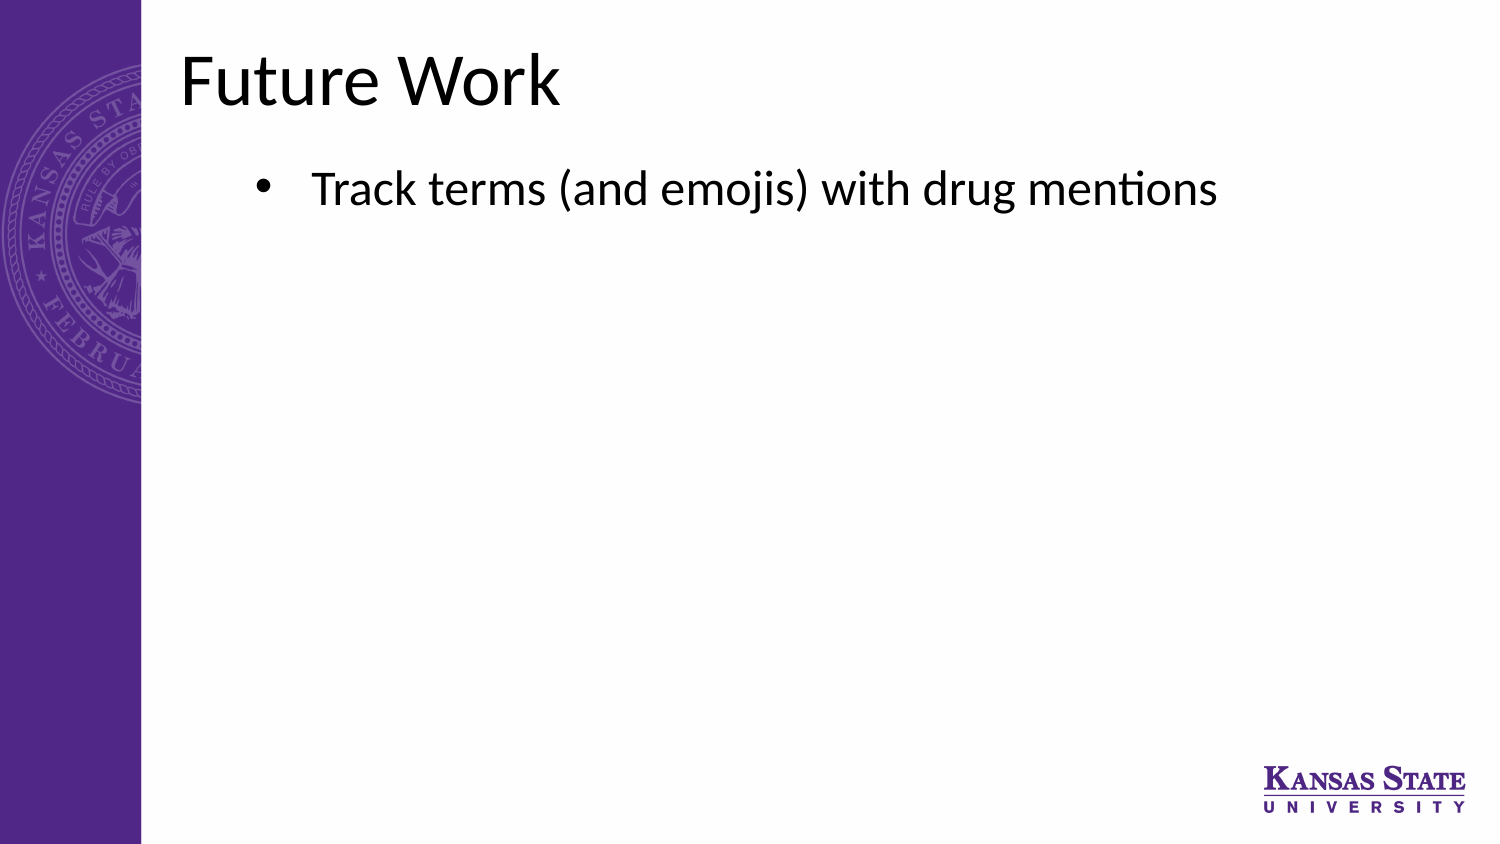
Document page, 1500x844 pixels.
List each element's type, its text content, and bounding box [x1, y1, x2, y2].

picture [0, 0, 1500, 844]
text_box Track terms (and emojis) with drug mentions [239, 148, 1481, 777]
title Future Work [165, 30, 1418, 120]
